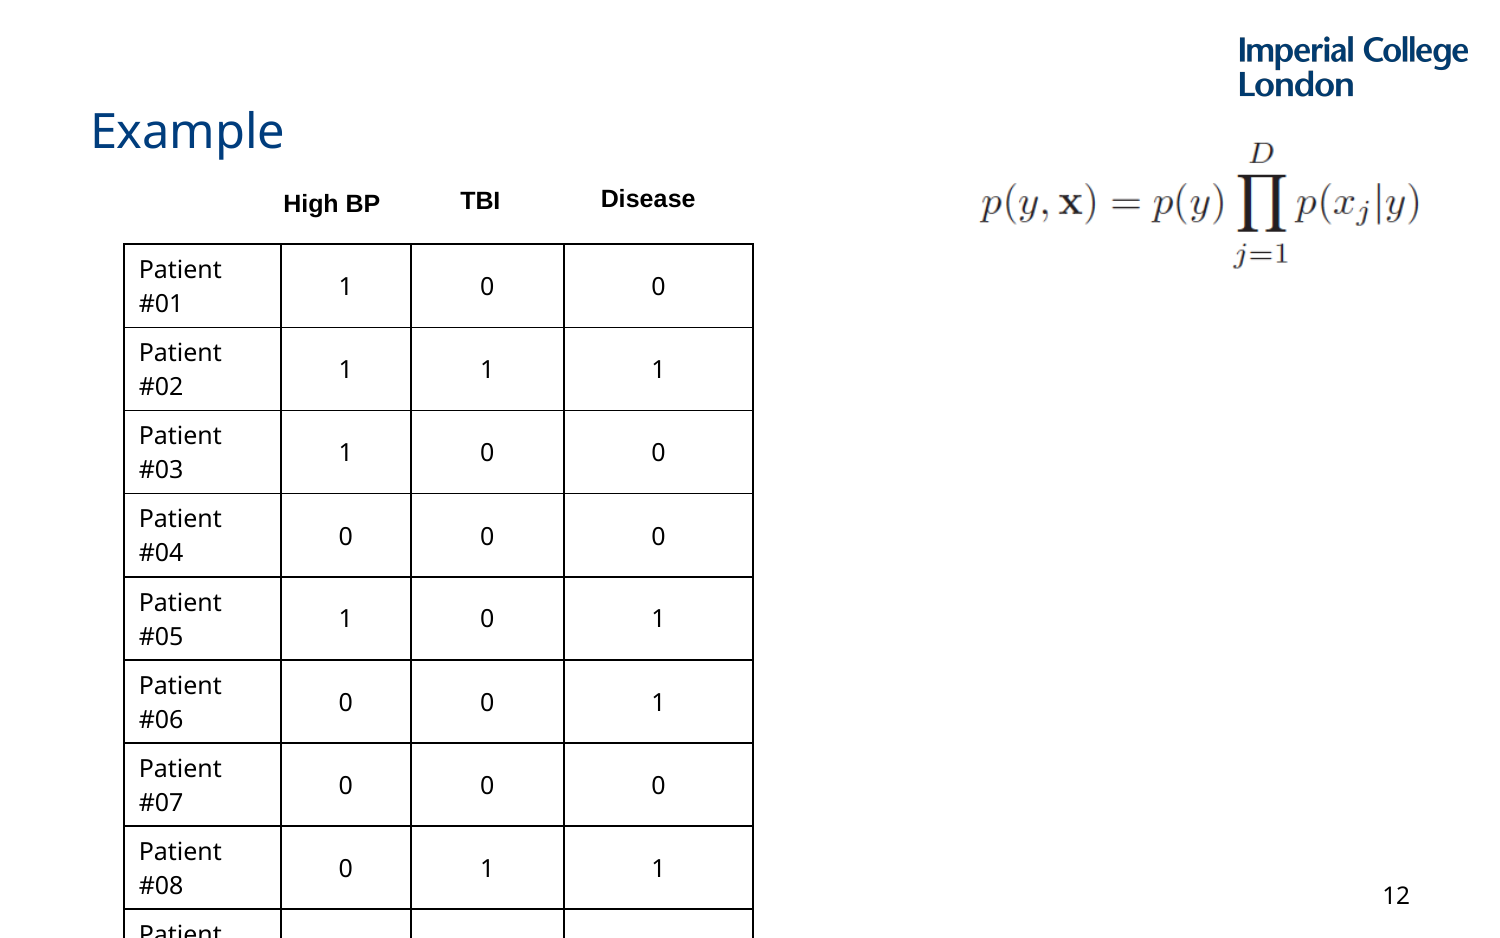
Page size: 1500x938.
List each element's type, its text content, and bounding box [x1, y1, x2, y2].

table_cell Patient #06 [125, 661, 280, 742]
slide_number 12 [1074, 872, 1426, 920]
table_cell 0 [412, 661, 563, 742]
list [920, 112, 1482, 291]
table_cell 1 [565, 578, 752, 659]
title Example [75, 50, 1425, 207]
table_cell 0 [282, 910, 410, 938]
table_header 0 [412, 245, 563, 327]
table_cell 0 [282, 494, 410, 576]
table_cell Patient #05 [125, 578, 280, 659]
table_cell 0 [565, 411, 752, 493]
table_cell 1 [282, 411, 410, 493]
table_cell 0 [282, 661, 410, 742]
table_cell 0 [565, 910, 752, 938]
table_header 0 [565, 245, 752, 327]
table_header 1 [282, 245, 410, 327]
table_cell Patient #03 [125, 411, 280, 493]
table_cell 1 [412, 328, 563, 410]
table_cell 1 [282, 328, 410, 410]
table_cell 1 [412, 827, 563, 908]
table_cell 0 [565, 494, 752, 576]
text_box Disease [586, 174, 711, 220]
table_cell 0 [412, 494, 563, 576]
table_cell 1 [282, 578, 410, 659]
table_cell Patient #02 [125, 328, 280, 410]
table_cell 1 [565, 661, 752, 742]
table_cell Patient #04 [125, 494, 280, 576]
table_cell 1 [565, 827, 752, 908]
table_cell Patient #07 [125, 744, 280, 825]
table_cell 0 [565, 744, 752, 825]
table_cell 1 [565, 328, 752, 410]
text_box TBI [445, 177, 516, 222]
table_cell Patient #09 [125, 910, 280, 938]
table_cell 1 [412, 910, 563, 938]
text_box High BP [268, 180, 396, 225]
table_cell Patient #08 [125, 827, 280, 908]
table_cell 0 [412, 578, 563, 659]
table_cell 0 [282, 827, 410, 908]
picture [1222, 18, 1486, 114]
table_cell 0 [412, 744, 563, 825]
table_cell 0 [282, 744, 410, 825]
table_header Patient #01 [125, 245, 280, 327]
table_cell 0 [412, 411, 563, 493]
